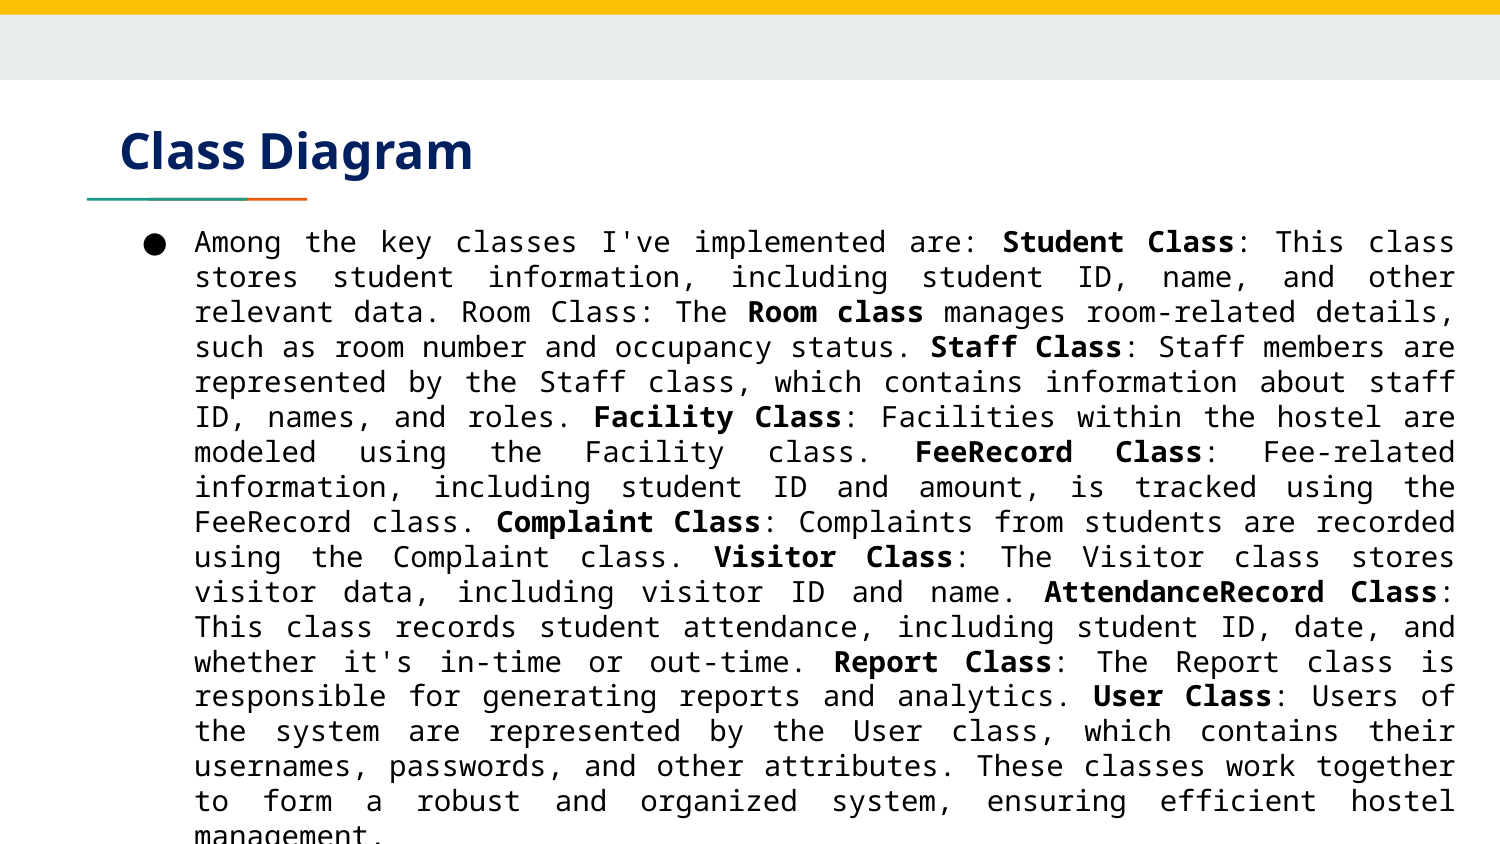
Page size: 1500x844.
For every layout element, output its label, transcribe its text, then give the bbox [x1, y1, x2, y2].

title Class Diagram [104, 104, 834, 192]
text_box [0, 0, 1500, 15]
text_box Among the key classes I've implemented are: Student Class: This class stores student information, including student ID, name, and other relevant data. Room Class: The Room class manages room-related details, such as room number and occupancy status. Staff Class: Staff members are represented by the Staff class, which contains information about staff ID, names, and roles. Facility Class: Facilities within the hostel are modeled using the Facility class. FeeRecord Class: Fee-related information, including student ID and amount, is tracked using the FeeRecord class. Complaint Class: Complaints from students are recorded using the Complaint class. Visitor Class: The Visitor class stores visitor data, including visitor ID and name. AttendanceRecord Class: This class records student attendance, including student ID, date, and whether it's in-time or out-time. Report Class: The Report class is responsible for generating reports and analytics. User Class: Users of the system are represented by the User class, which contains their usernames, passwords, and other attributes. These classes work together to form a robust and organized system, ensuring efficient hostel management. [104, 208, 1471, 284]
